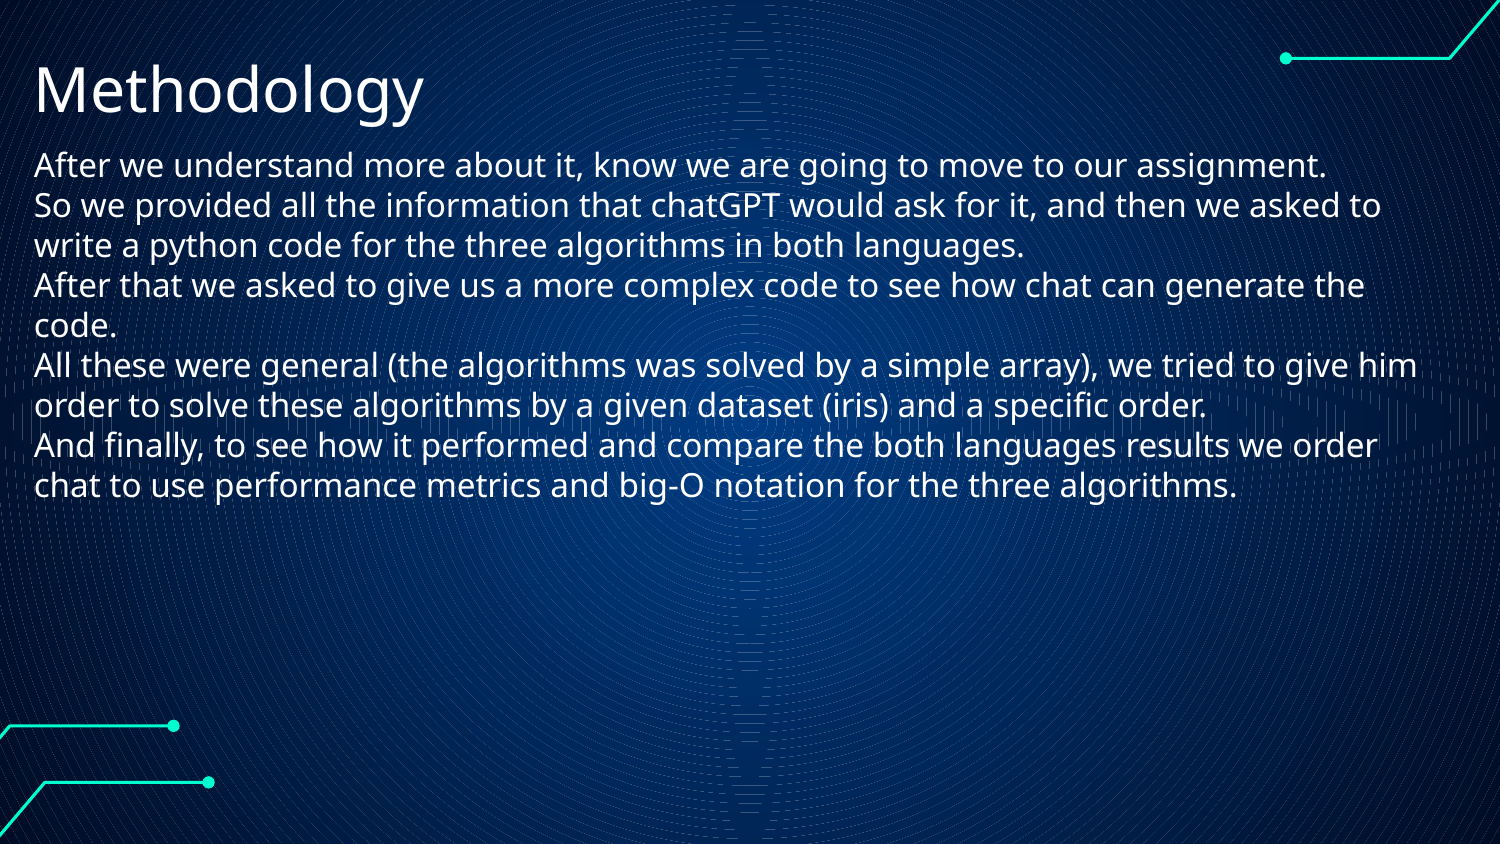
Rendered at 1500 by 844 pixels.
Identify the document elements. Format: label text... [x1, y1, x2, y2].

subtitle After we understand more about it, know we are going to move to our assignment. So we provided all the information that chatGPT would ask for it, and then we asked to write a python code for the three algorithms in both languages. After that we asked to give us a more complex code to see how chat can generate the code. All these were general (the algorithms was solved by a simple array), we tried to give him order to solve these algorithms by a given dataset (iris) and a specific order. And finally, to see how it performed and compare the both languages results we order chat to use performance metrics and big-O notation for the three algorithms. [18, 129, 1458, 651]
title Methodology [18, 35, 1283, 129]
